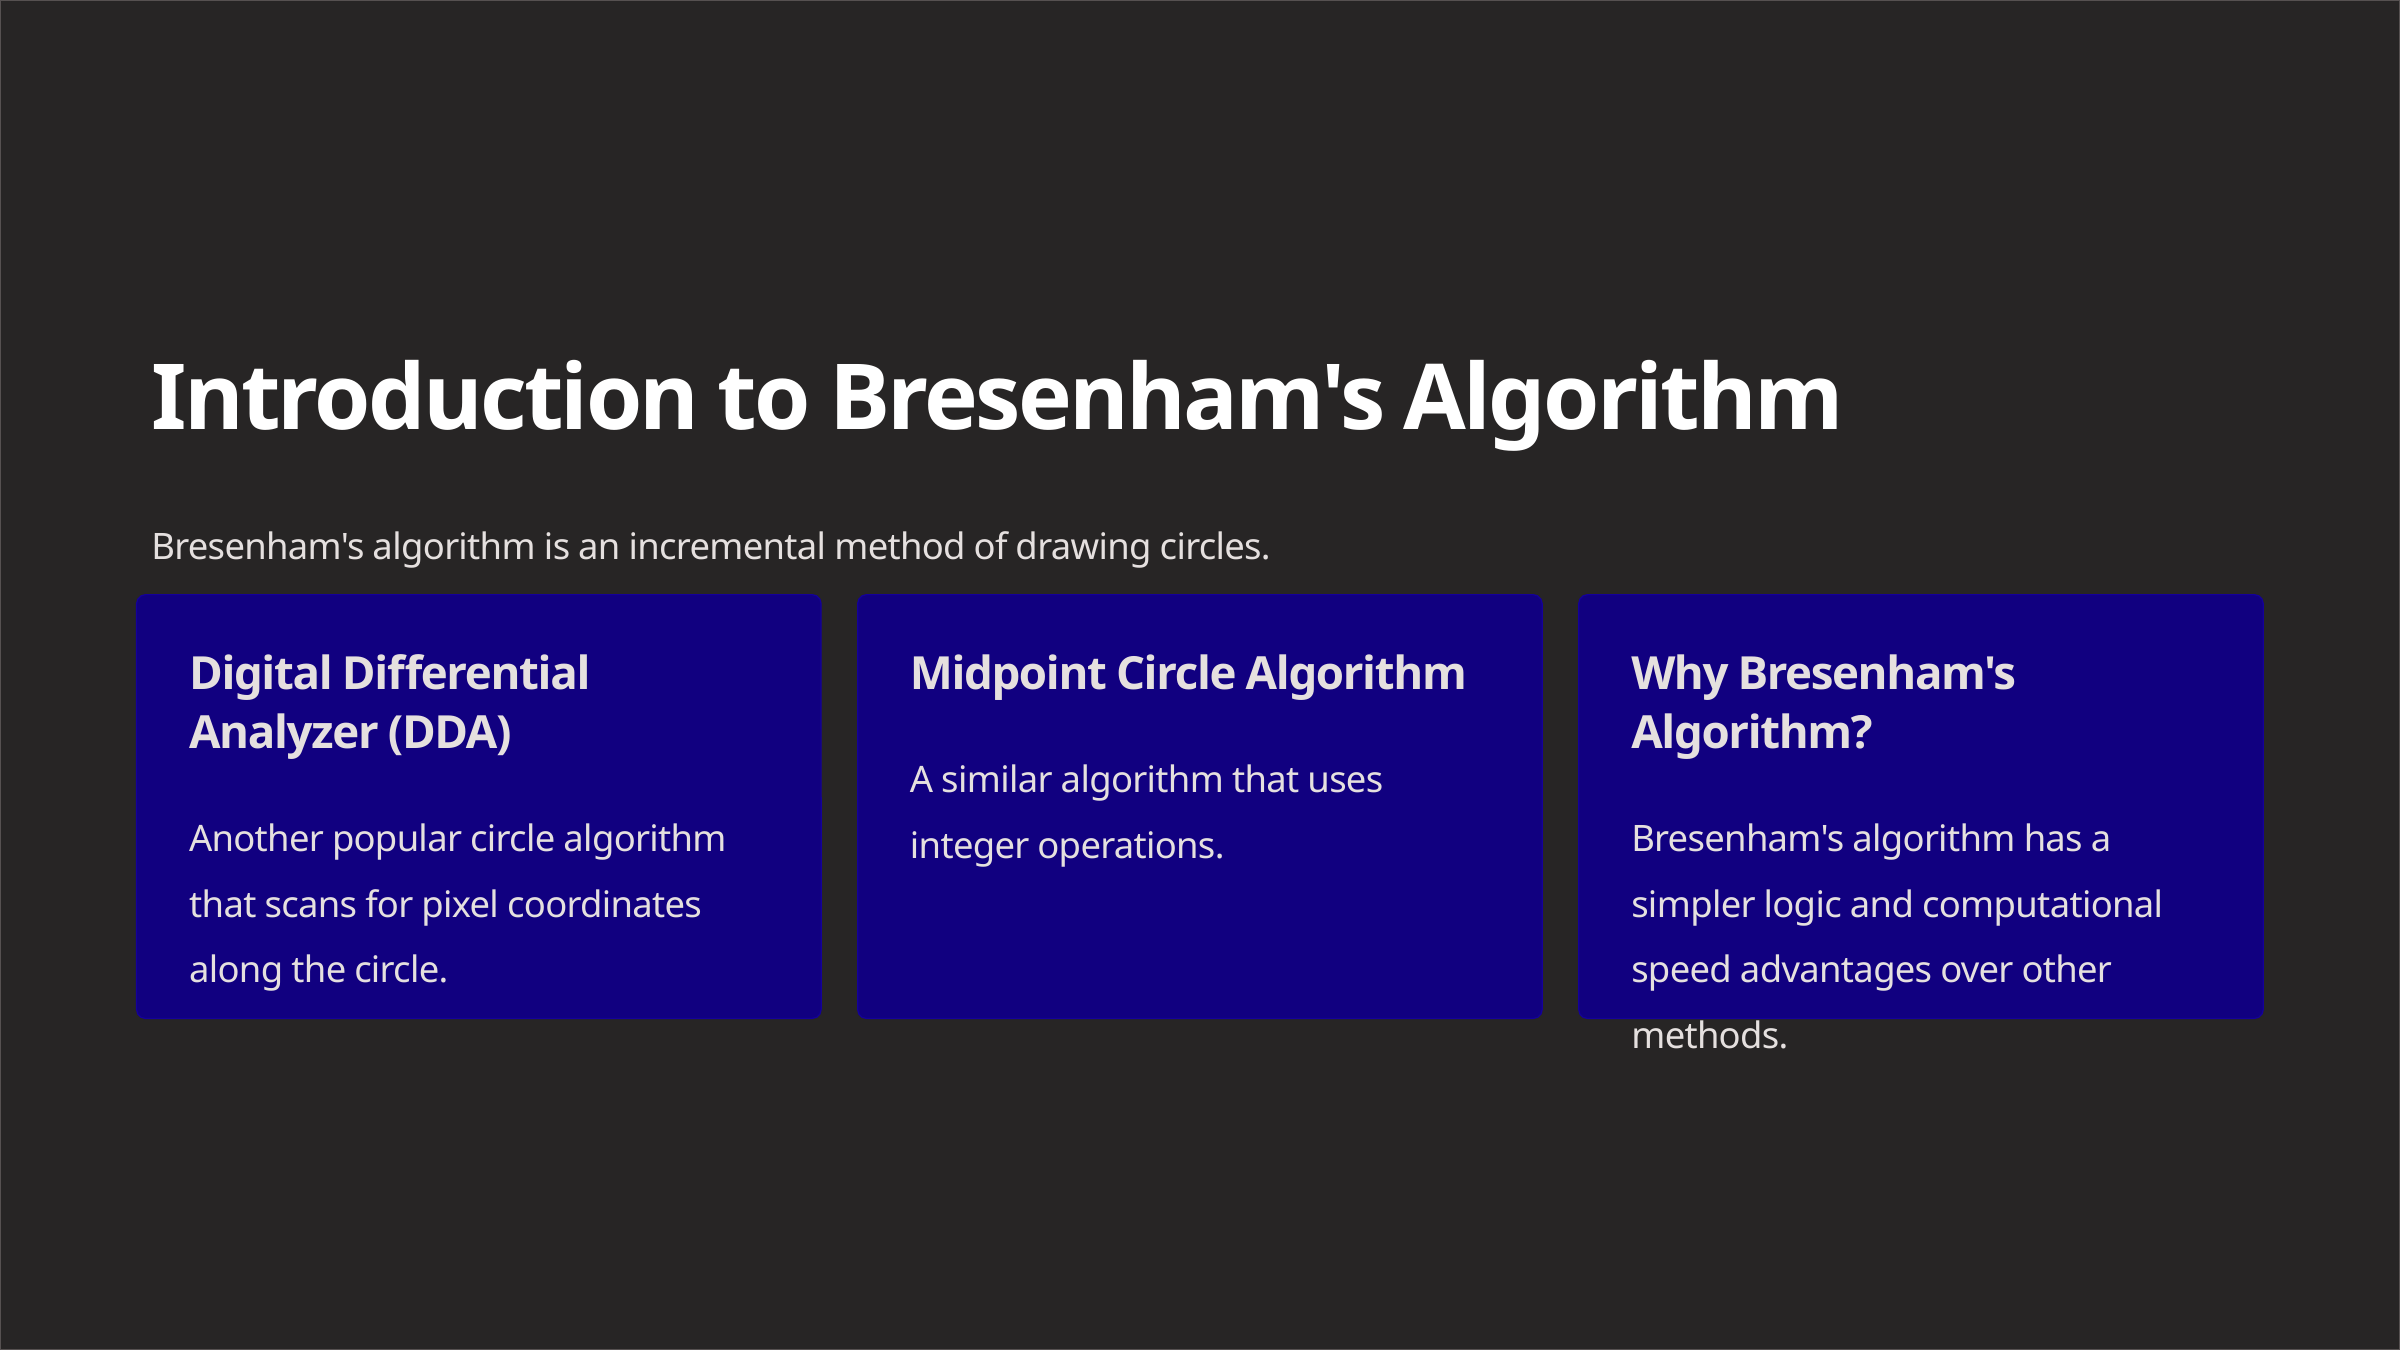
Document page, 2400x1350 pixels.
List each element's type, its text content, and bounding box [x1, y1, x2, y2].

text_box [136, 594, 822, 1019]
text_box Midpoint Circle Algorithm [895, 632, 1430, 691]
text_box [1578, 594, 2264, 1019]
text_box [0, 0, 2400, 1350]
text_box Why Bresenham's Algorithm? [1616, 632, 2226, 750]
text_box A similar algorithm that uses integer operations. [895, 727, 1505, 858]
text_box Digital Differential Analyzer (DDA) [174, 632, 784, 750]
text_box Bresenham's algorithm is an incremental method of drawing circles. [136, 493, 2264, 559]
text_box Bresenham's algorithm has a simpler logic and computational speed advantages over other methods. [1616, 785, 2226, 982]
text_box [857, 594, 1543, 1019]
text_box Another popular circle algorithm that scans for pixel coordinates along the circle. [174, 785, 784, 982]
text_box Introduction to Bresenham's Algorithm [136, 321, 1761, 440]
